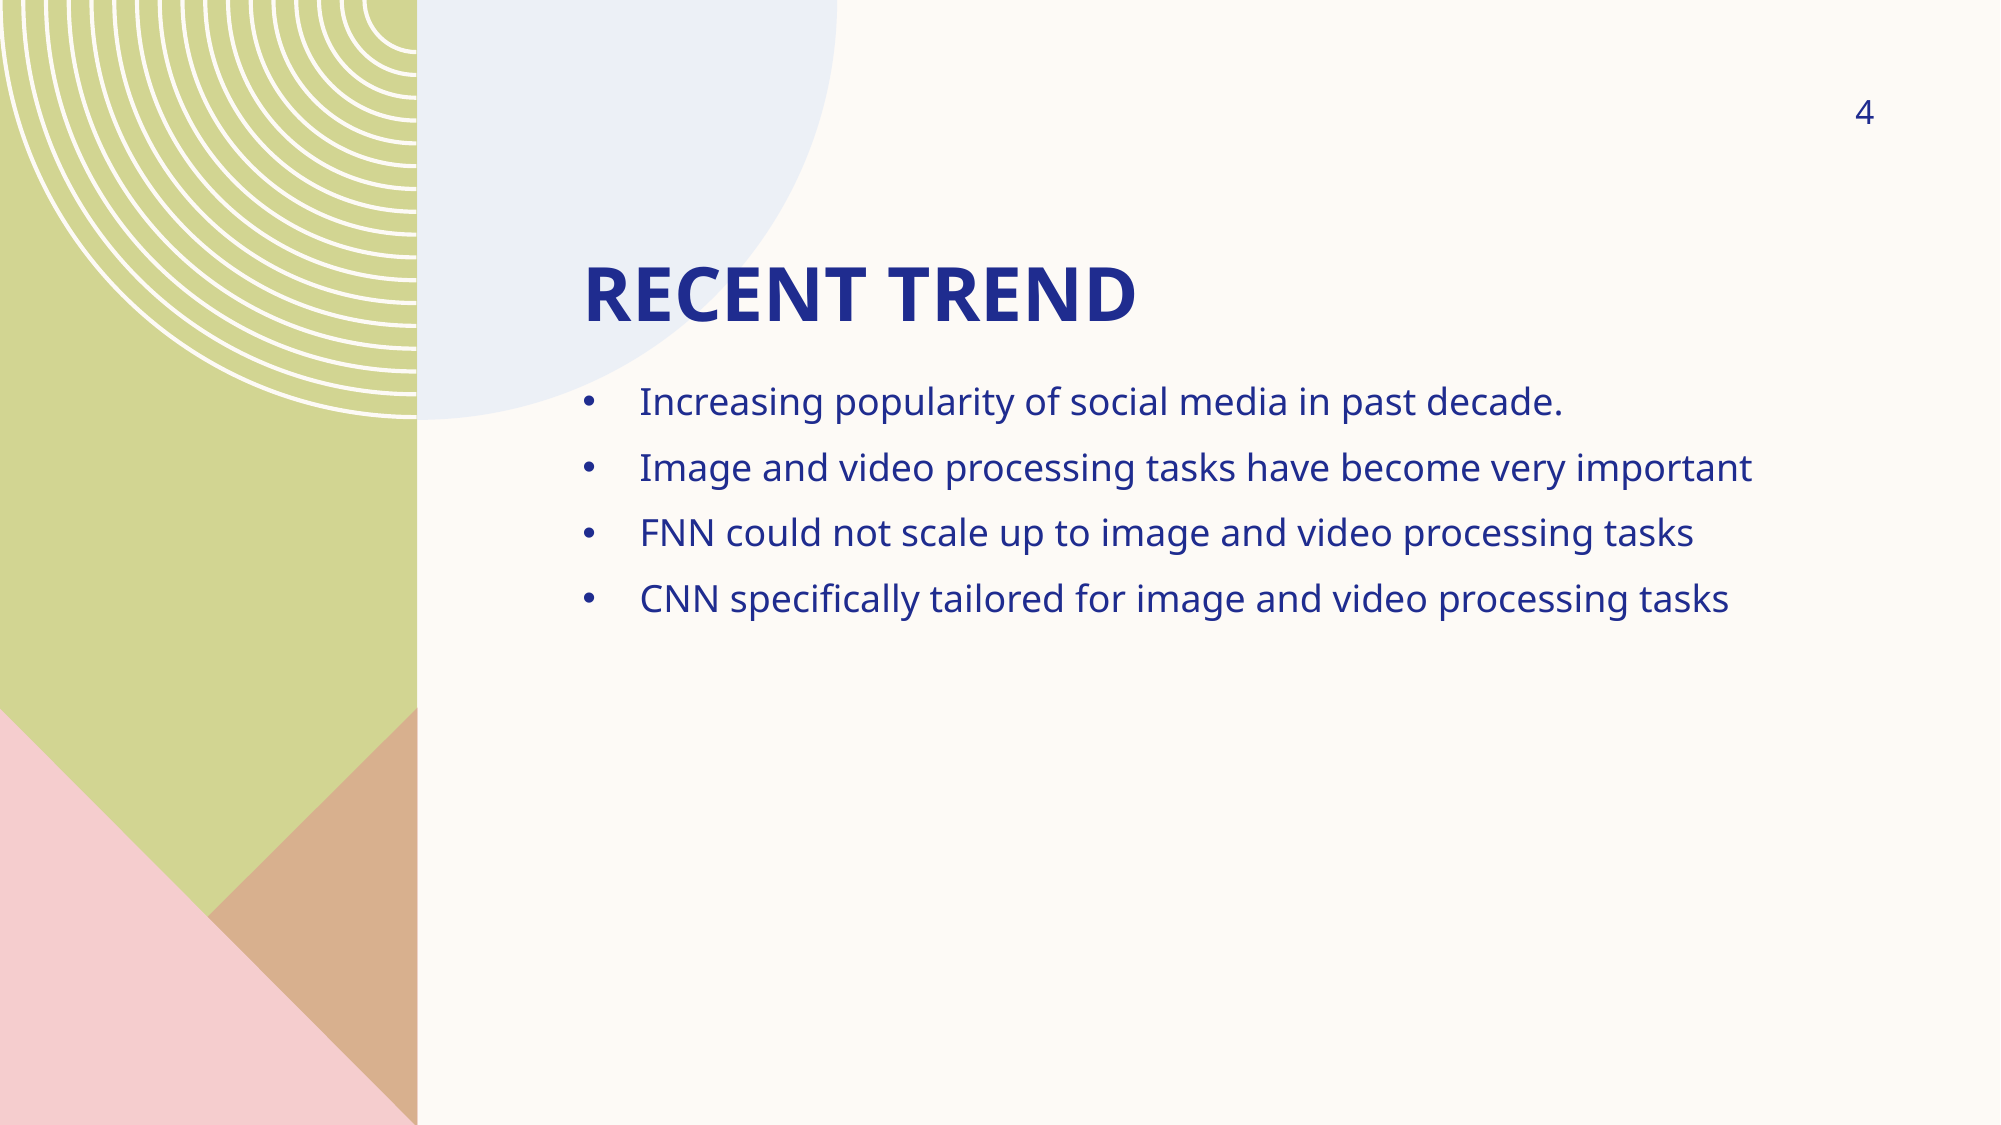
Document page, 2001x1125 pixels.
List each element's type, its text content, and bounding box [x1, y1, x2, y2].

title Recent trend [567, 173, 1875, 337]
list Increasing popularity of social media in past decade. Image and video processing tasks have become very important FNN could not scale up to image and video processing tasks CNN specifically tailored for image and video processing tasks [567, 377, 1875, 952]
slide_number 4 [1699, 75, 1875, 153]
